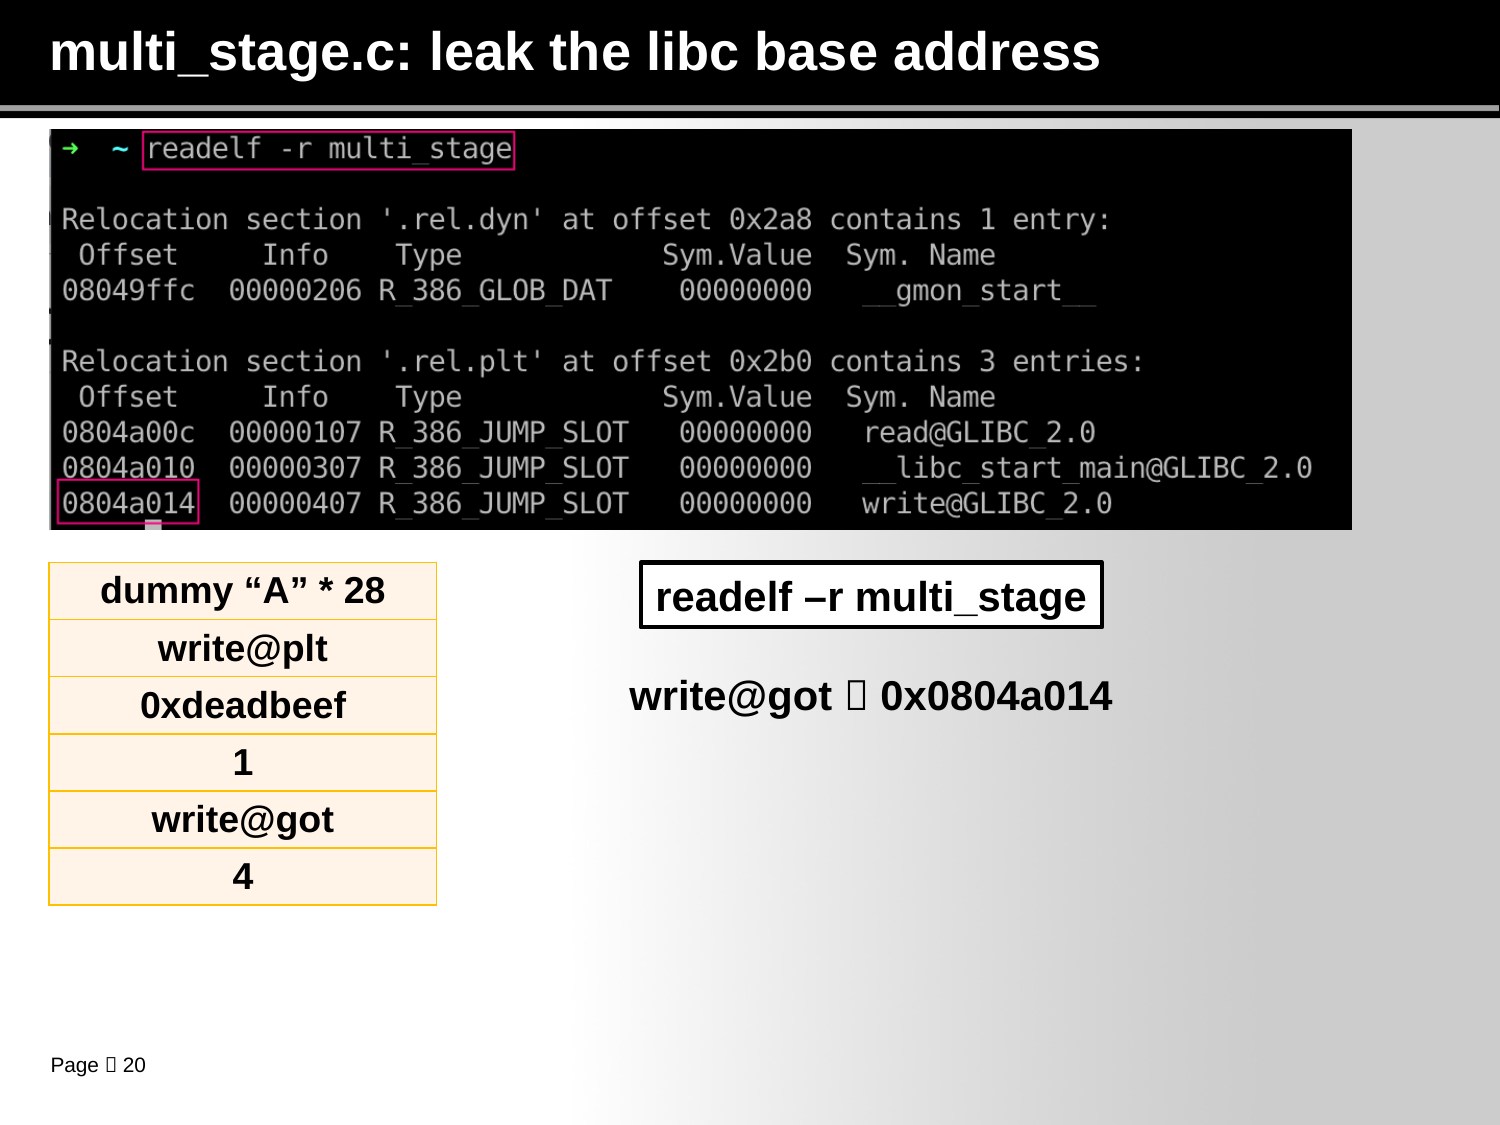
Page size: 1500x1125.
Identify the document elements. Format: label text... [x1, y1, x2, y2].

text_box readelf –r multi_stage [639, 560, 1104, 629]
table_header dummy “A” * 28 [50, 563, 436, 619]
table_cell 4 [50, 849, 436, 904]
table_cell 1 [50, 735, 436, 790]
title multi_stage.c: leak the libc base address [49, 16, 1447, 123]
picture [0, 0, 1500, 1125]
table_cell 0xdeadbeef [50, 677, 436, 733]
text_box write@got  0x0804a014 [614, 660, 1129, 726]
table_cell write@got [50, 792, 436, 847]
table_cell write@plt [50, 620, 436, 676]
